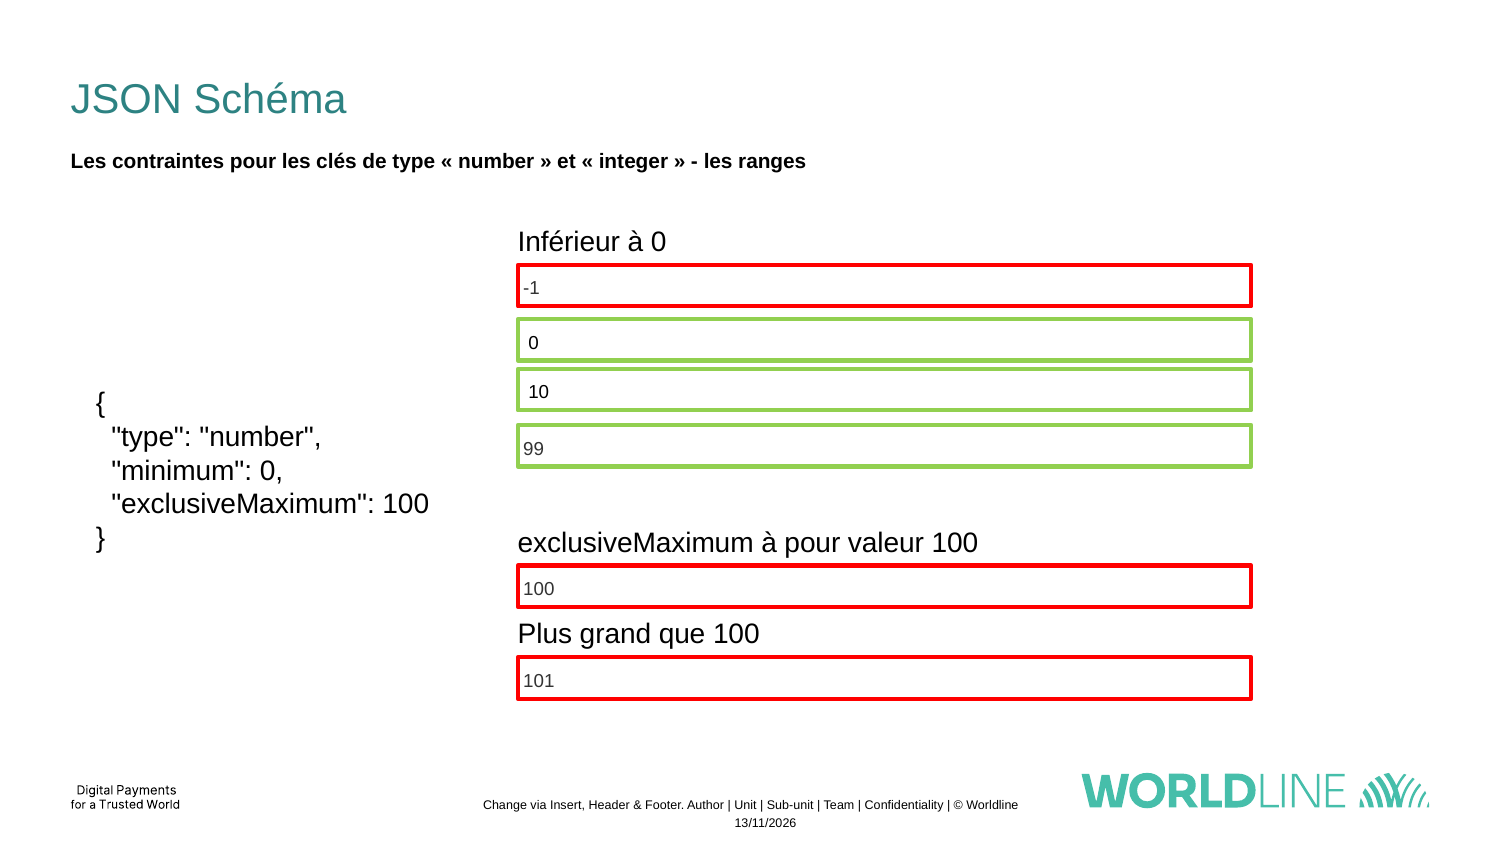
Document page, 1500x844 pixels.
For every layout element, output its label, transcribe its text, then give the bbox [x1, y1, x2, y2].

text_box 0 [516, 317, 1253, 363]
text_box 99 [516, 423, 1253, 469]
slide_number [734, 817, 831, 832]
text_box 100 [516, 563, 1253, 609]
text_box { "type": "number", "minimum": 0, "exclusiveMaximum": 100 } [81, 377, 461, 561]
text_box 101 [516, 655, 1253, 701]
footer Change via Insert, Header & Footer. Author | Unit | Sub-unit | Team | Confidentiality | © Worldline [460, 799, 1042, 814]
text_box Inférieur à 0 [517, 223, 1183, 258]
text_box Plus grand que 100 [517, 615, 1183, 650]
title JSON Schéma [70, 74, 1430, 147]
list Les contraintes pour les clés de type « number » et « integer » - les ranges [70, 147, 1430, 183]
text_box -1 [516, 263, 1253, 308]
text_box 10 [516, 367, 1253, 412]
text_box exclusiveMaximum à pour valeur 100 [517, 523, 1183, 558]
